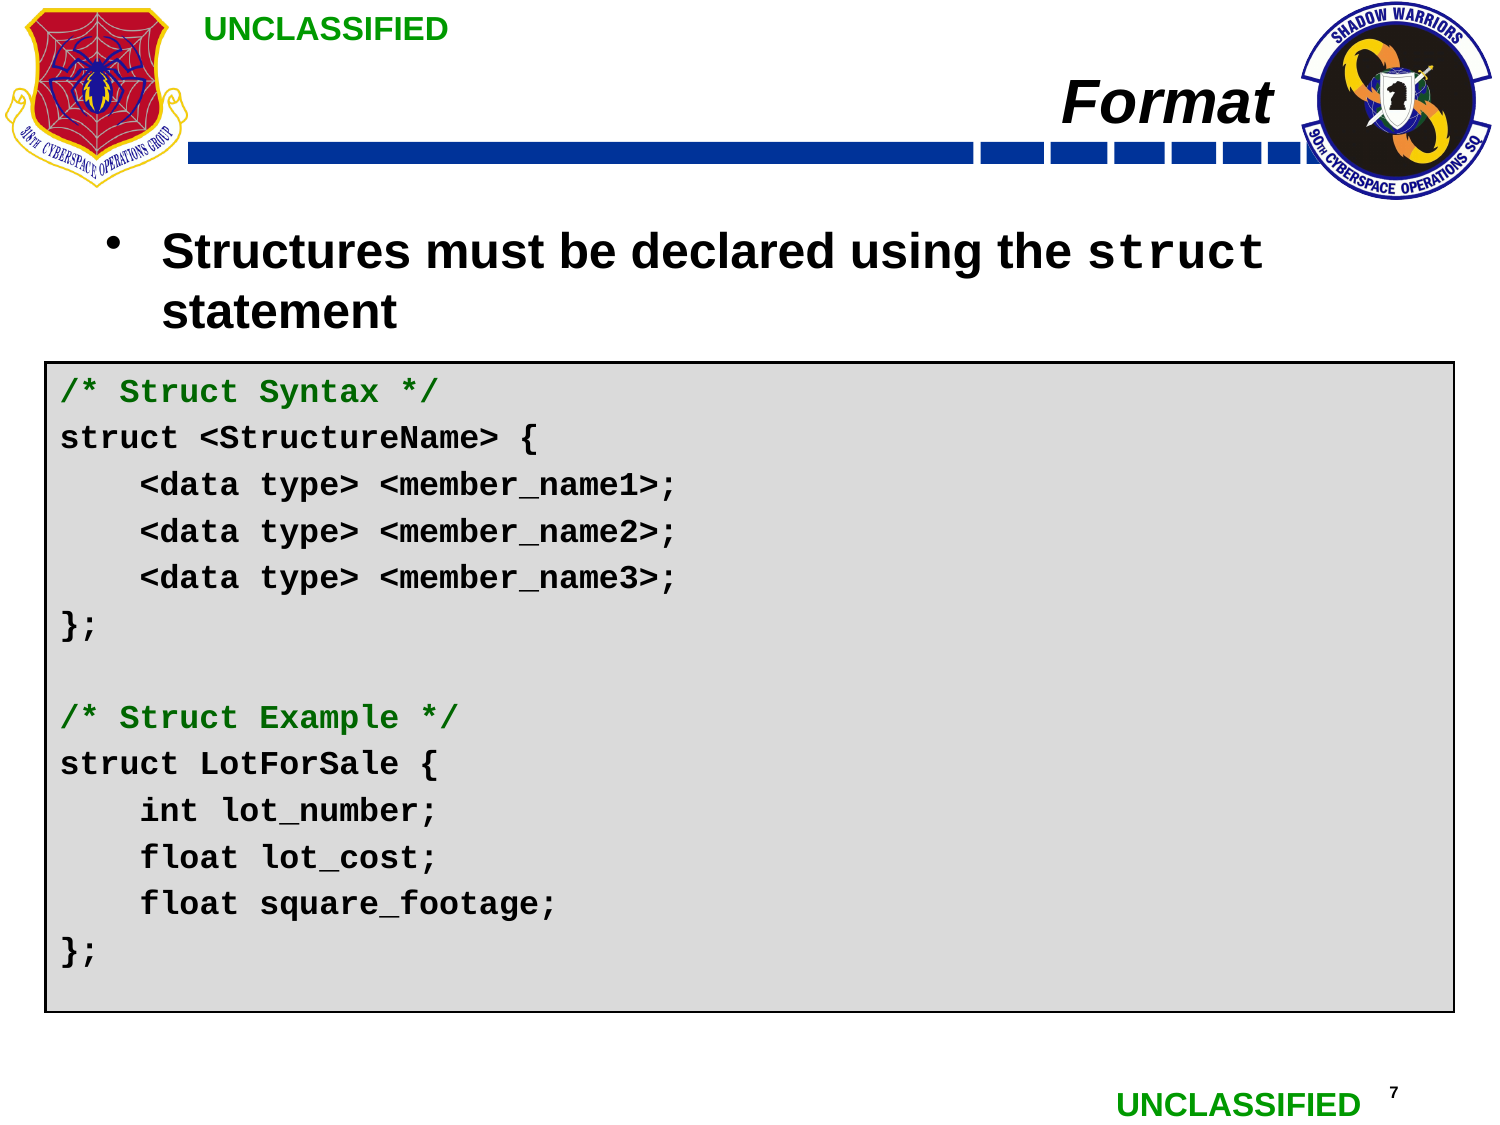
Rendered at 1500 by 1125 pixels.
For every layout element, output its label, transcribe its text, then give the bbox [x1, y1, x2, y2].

text_box /* Struct Syntax */ struct <StructureName> { <data type> <member_name1>; <data type> <member_name2>; <data type> <member_name3>; }; /* Struct Example */ struct LotForSale { int lot_number; float lot_cost; float square_footage; }; [45, 362, 1455, 1013]
title Format [249, 51, 1288, 142]
picture [5, 8, 188, 188]
list Structures must be declared using the struct statement [90, 211, 1453, 362]
picture [1300, 1, 1493, 200]
